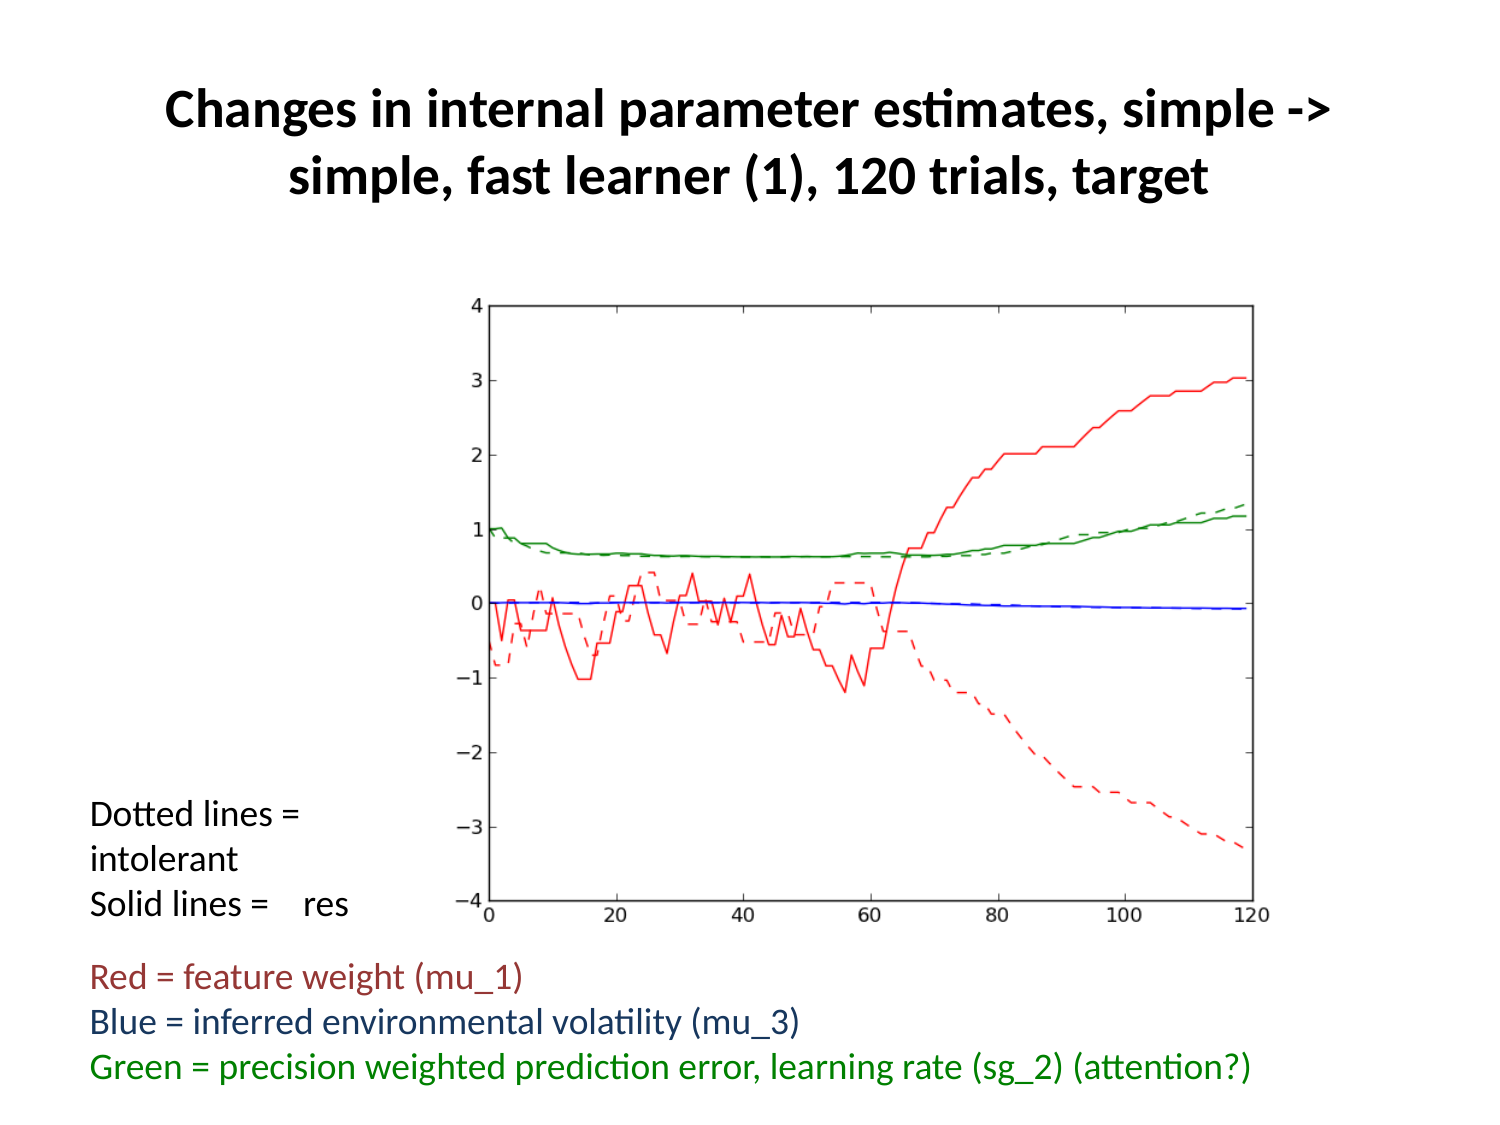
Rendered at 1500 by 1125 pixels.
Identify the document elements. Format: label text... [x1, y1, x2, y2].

text_box Dotted lines = intolerant Solid lines = res [75, 781, 177, 932]
text_box Red = feature weight (mu_1) Blue = inferred environmental volatility (mu_3) Green = precision weighted prediction error, learning rate (sg_2) (attention?) [74, 944, 1359, 1095]
title Changes in internal parameter estimates, simple -> simple, fast learner (1), 120 trials, target [75, 45, 1425, 233]
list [182, 232, 1500, 976]
